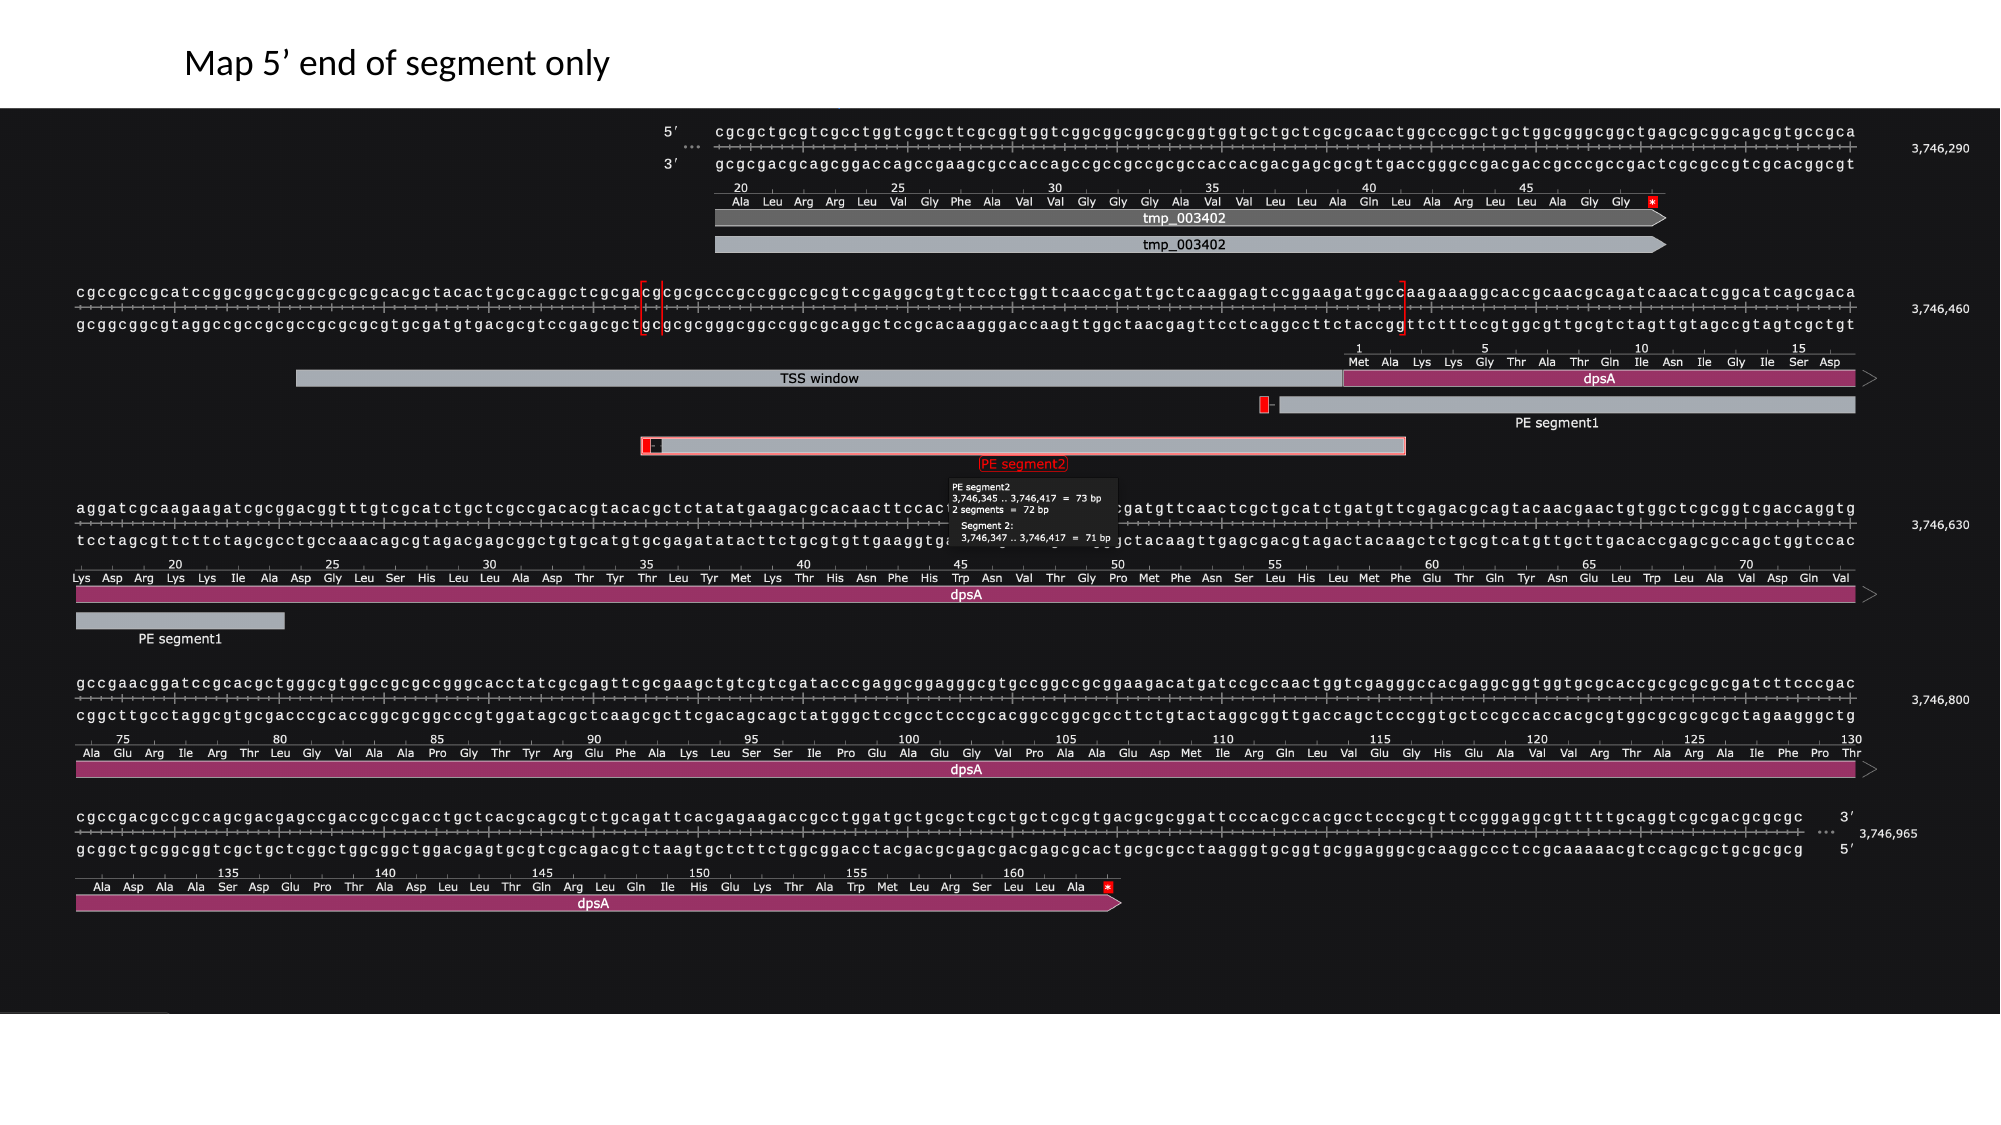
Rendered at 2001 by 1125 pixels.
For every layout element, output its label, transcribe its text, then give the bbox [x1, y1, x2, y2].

text_box Map 5’ end of segment only [169, 30, 1300, 91]
picture [0, 108, 2000, 1014]
